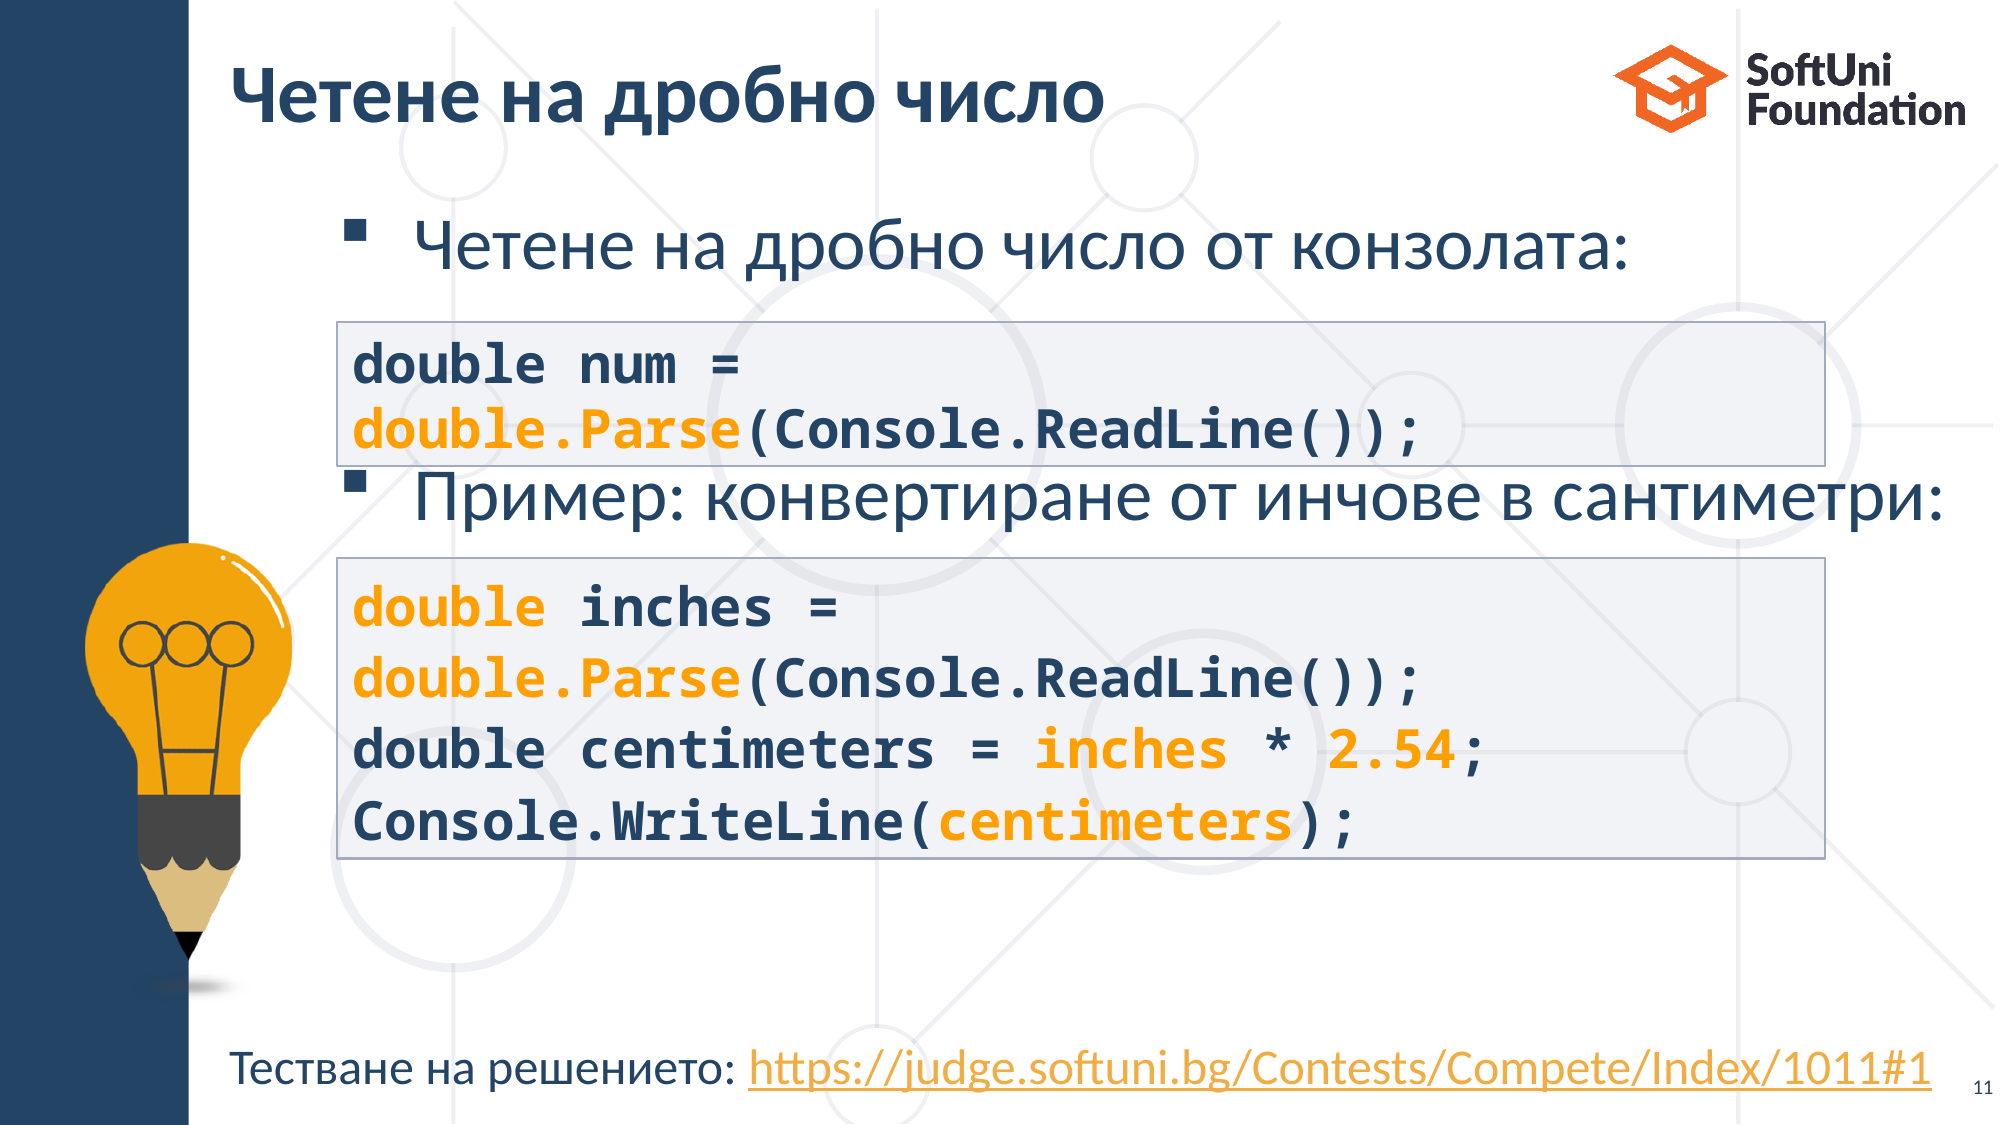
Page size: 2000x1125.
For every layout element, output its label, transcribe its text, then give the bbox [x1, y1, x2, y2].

title Четене на дробно число [212, 16, 1591, 162]
slide_number 11 [1929, 1070, 2000, 1103]
text_box Тестване на решението: https://judge.softuni.bg/Contests/Compete/Index/1011#1 [214, 1026, 1965, 1102]
text_box double inches = double.Parse(Console.ReadLine()); double centimeters = inches * 2.54; Console.WriteLine(centimeters); [337, 557, 1825, 859]
text_box double num = double.Parse(Console.ReadLine()); [337, 321, 1825, 467]
picture [85, 543, 292, 1003]
picture [1613, 44, 1965, 133]
list Четене на дробно число от конзолата: Пример: конвертиране от инчове в сантиметри: [321, 183, 1968, 1050]
